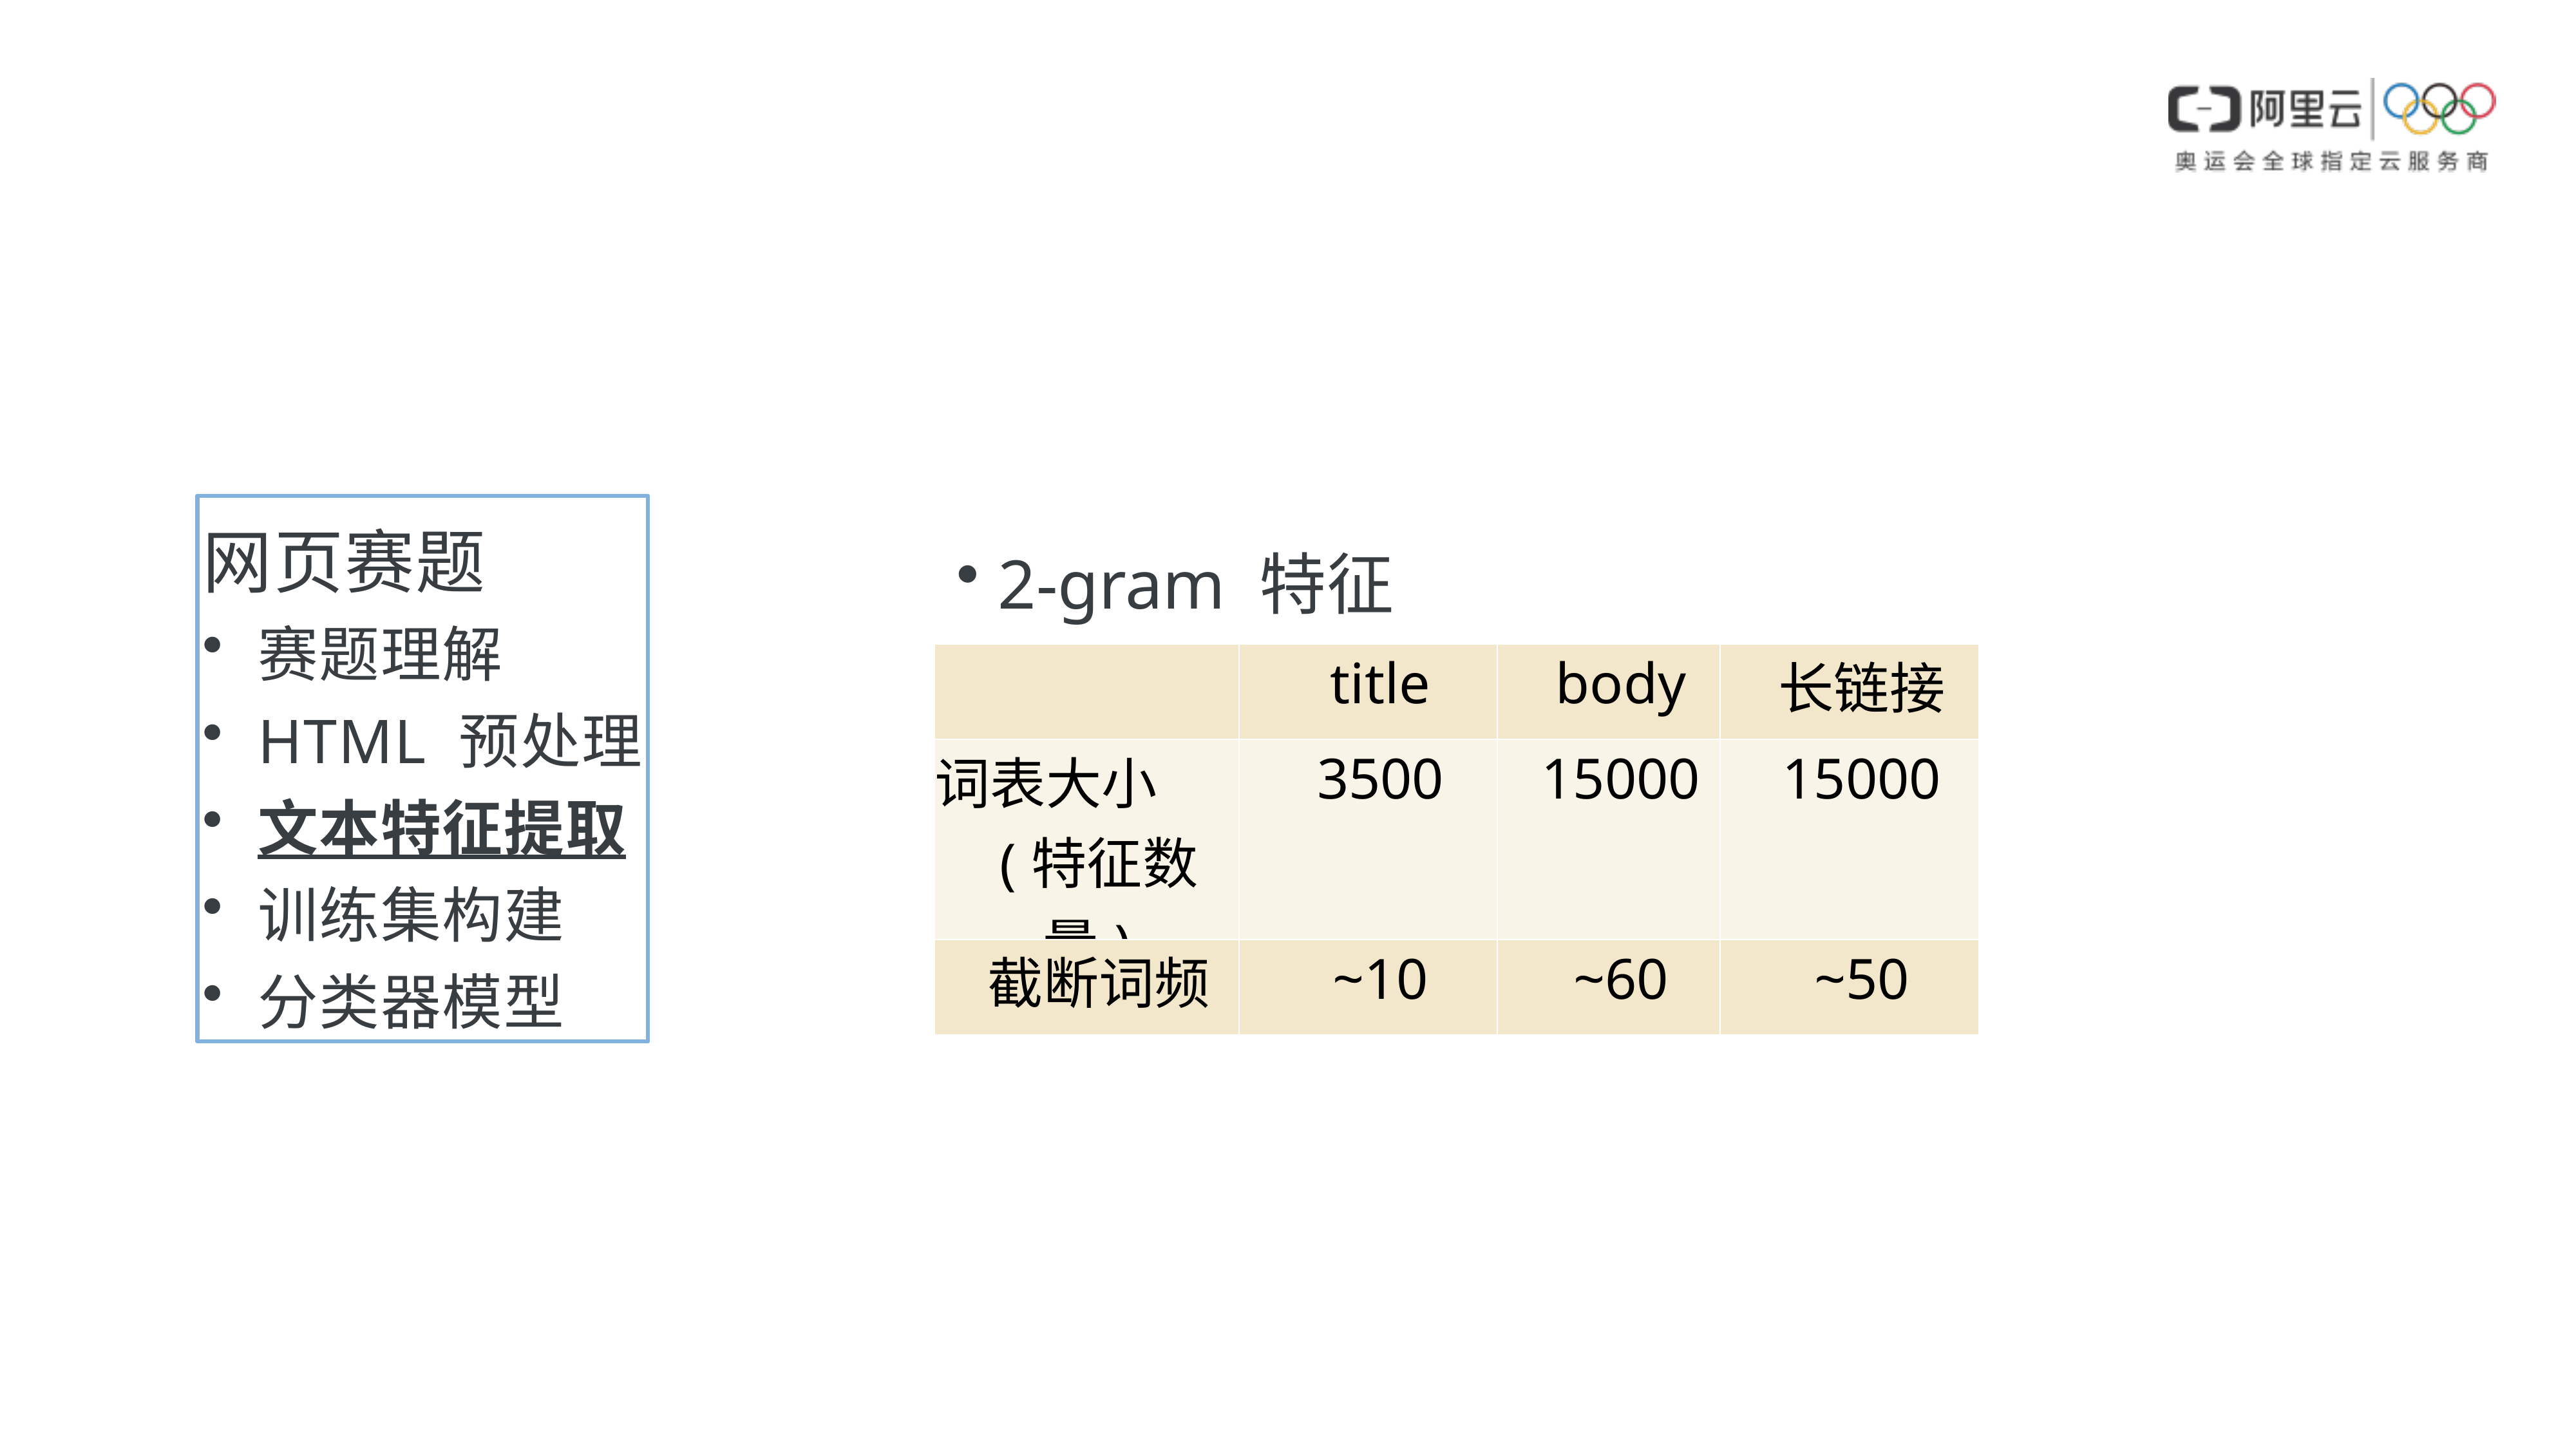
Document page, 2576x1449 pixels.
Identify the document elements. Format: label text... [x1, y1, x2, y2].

table_cell 15000 [1721, 740, 1978, 939]
table_cell 15000 [1498, 740, 1719, 939]
table_header [935, 645, 1238, 739]
table_cell 3500 [1240, 740, 1497, 939]
table_header body [1498, 645, 1719, 739]
table_header title [1240, 645, 1497, 739]
text_box 2-gram 特征 [951, 520, 1399, 628]
table_cell ~10 [1240, 940, 1497, 1034]
table_header 长链接 [1721, 645, 1978, 739]
picture [2168, 78, 2496, 173]
text_box 网页赛题 赛题理解 HTML 预处理 文本特征提取 训练集构建 分类器模型 [197, 495, 649, 1042]
table_cell ~60 [1498, 940, 1719, 1034]
table_cell 词表大小 (特征数量) [935, 740, 1238, 939]
table_cell 截断词频 [935, 940, 1238, 1034]
table_cell ~50 [1721, 940, 1978, 1034]
